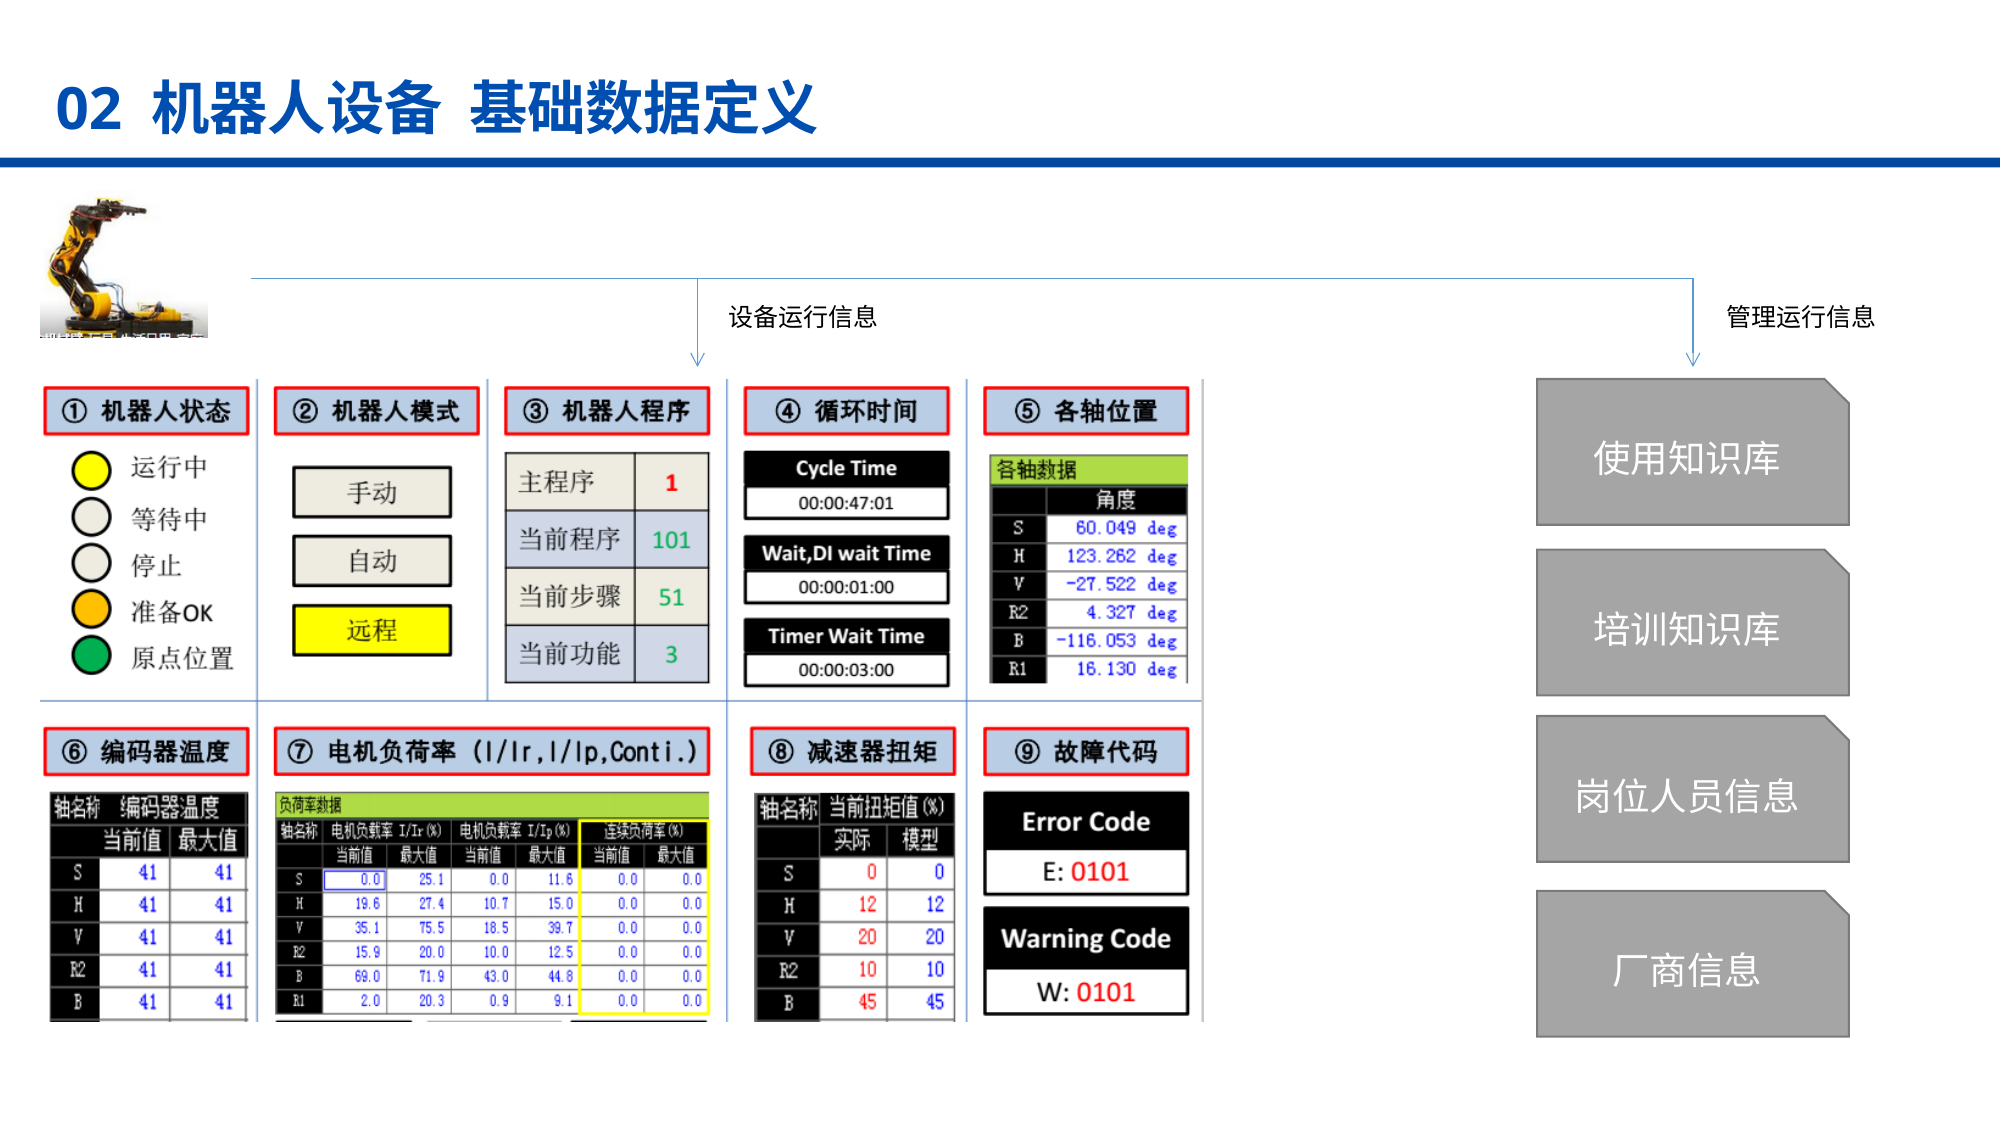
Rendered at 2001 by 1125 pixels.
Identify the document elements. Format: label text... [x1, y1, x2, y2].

picture [40, 190, 208, 338]
text_box [0, 157, 2000, 168]
text_box 使用知识库 [1536, 377, 1850, 526]
picture [40, 379, 1204, 1022]
text_box 厂商信息 [1536, 889, 1850, 1038]
text_box 岗位人员信息 [1536, 714, 1850, 863]
text_box 培训知识库 [1536, 548, 1850, 697]
text_box 02 机器人设备 基础数据定义 [40, 57, 924, 149]
text_box 管理运行信息 [1715, 288, 1921, 338]
text_box 设备运行信息 [717, 288, 924, 338]
